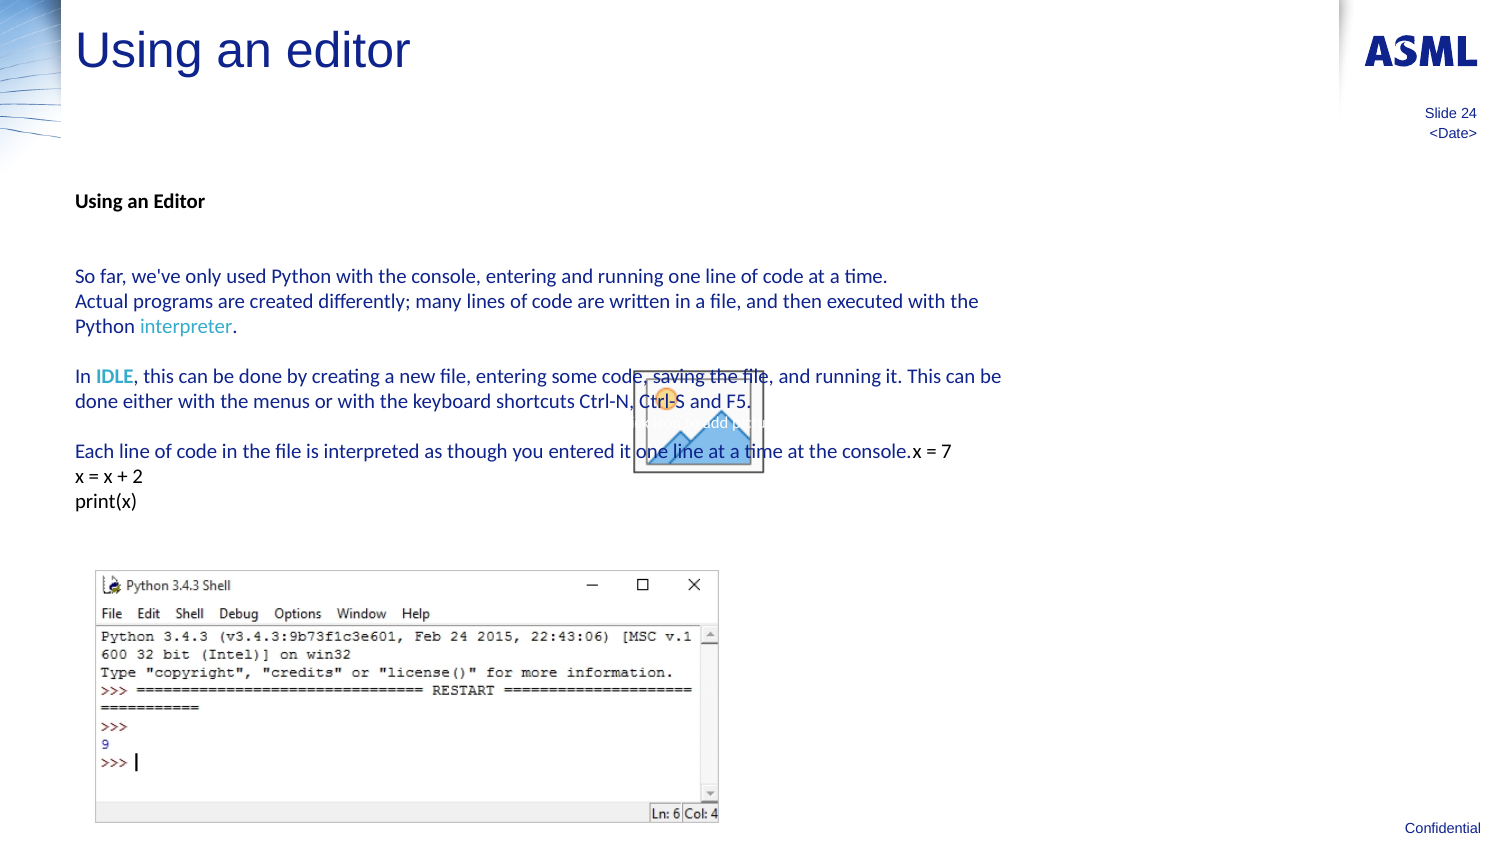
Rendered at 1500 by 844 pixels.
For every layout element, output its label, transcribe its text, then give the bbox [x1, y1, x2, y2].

picture [0, 0, 1354, 844]
slide_number <Date> [1381, 126, 1477, 142]
slide_number Slide 24 [1381, 105, 1477, 121]
